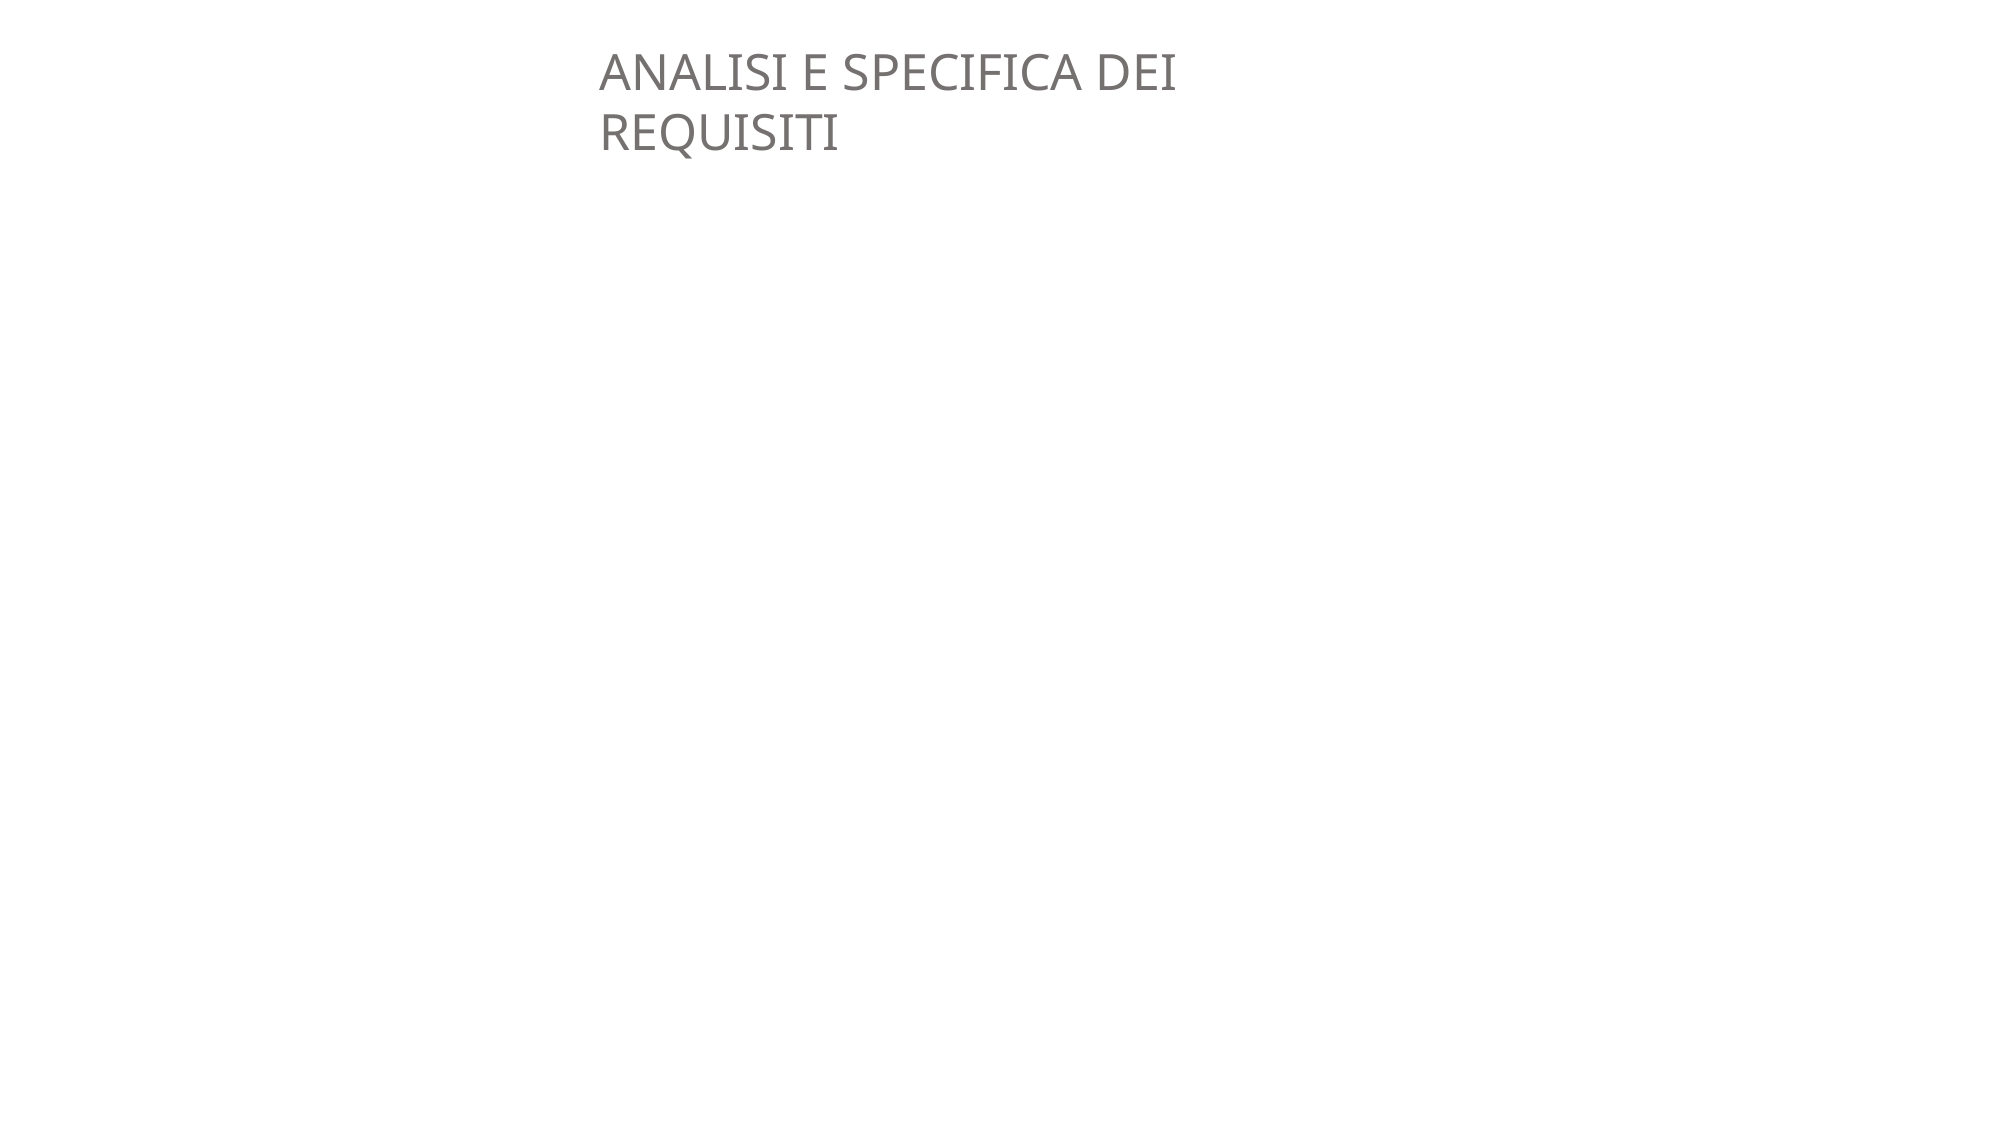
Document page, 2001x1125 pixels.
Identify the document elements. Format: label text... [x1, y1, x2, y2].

text_box ANALISI E SPECIFICA DEI REQUISITI [584, 32, 1416, 168]
